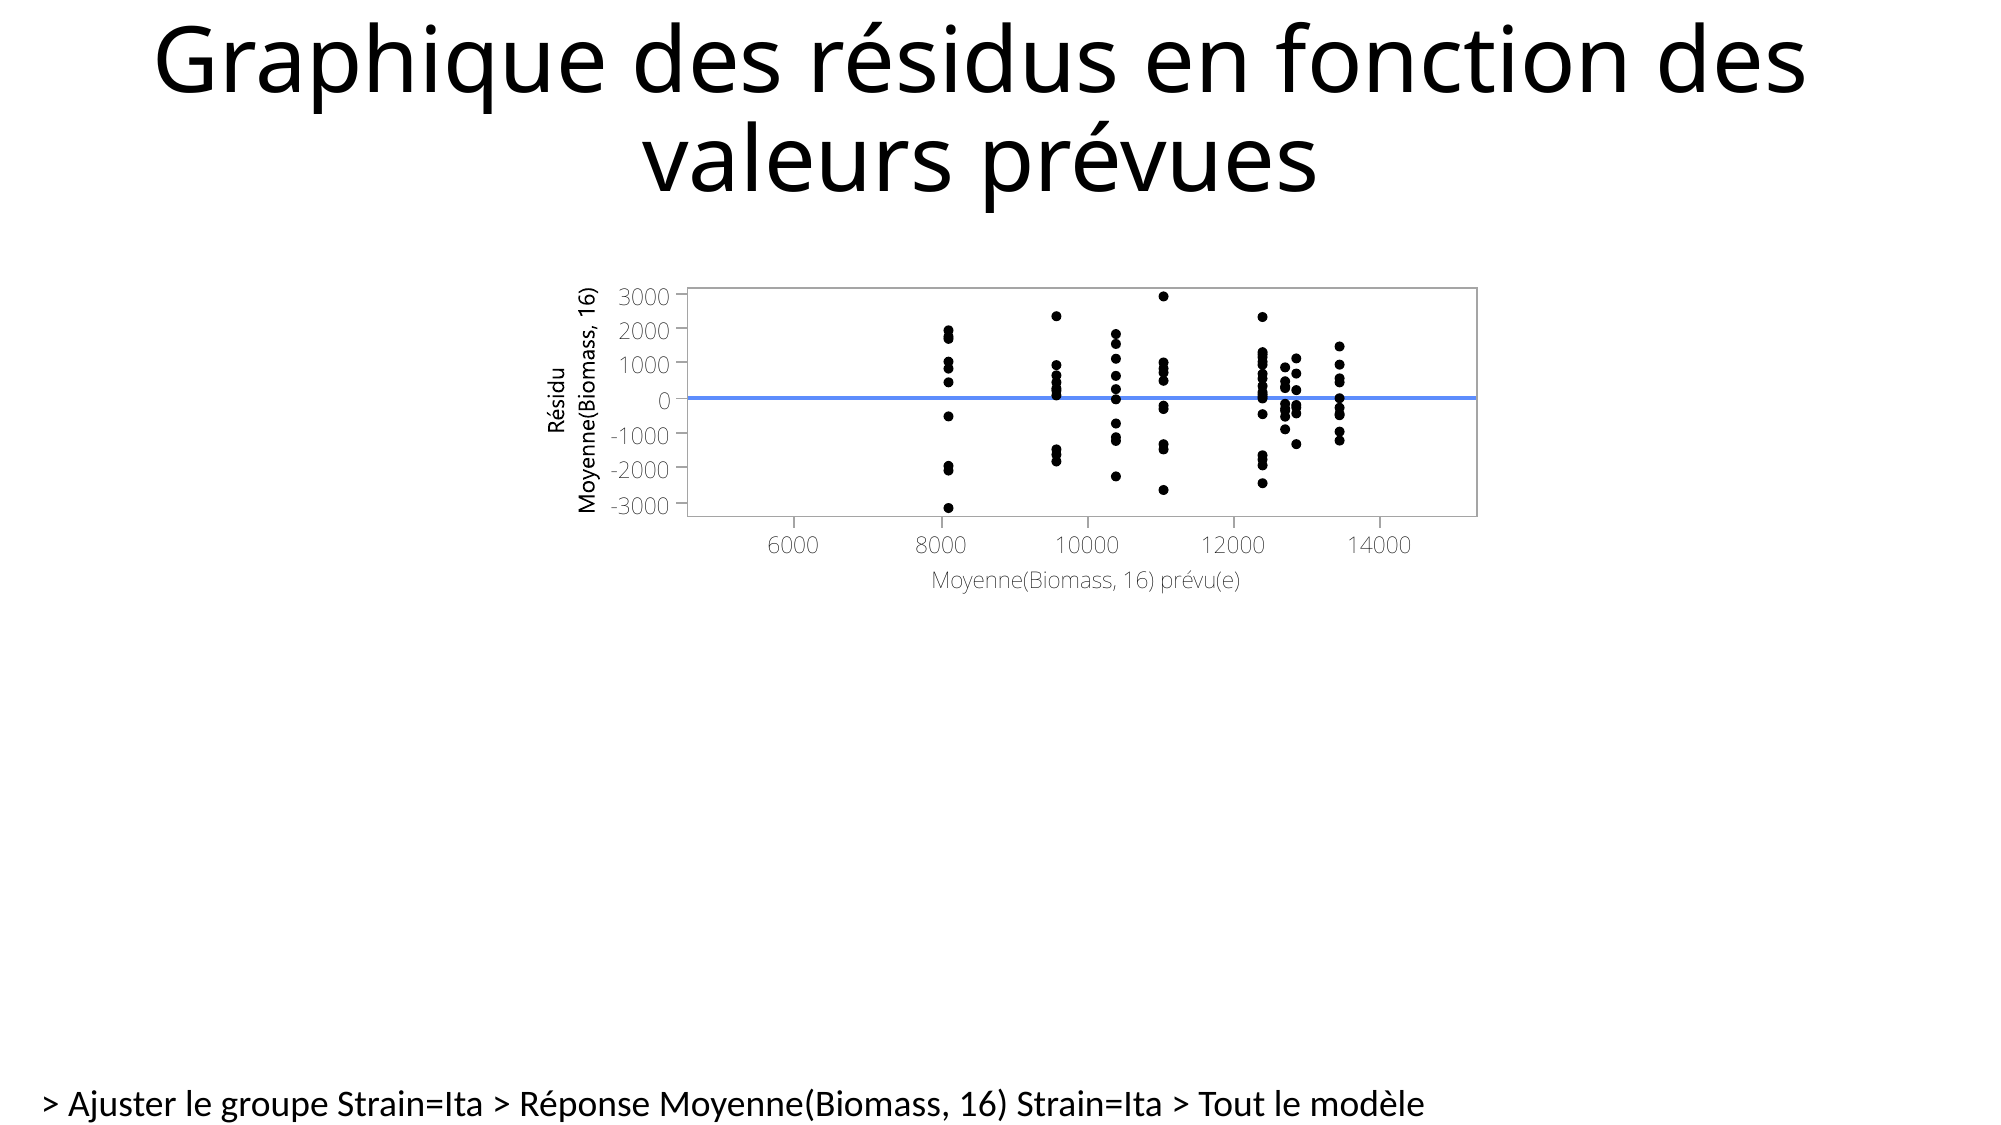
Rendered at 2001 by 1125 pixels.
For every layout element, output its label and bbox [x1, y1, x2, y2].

picture [528, 270, 1510, 614]
title [0, 0, 1963, 225]
text_box [40, 1079, 1428, 1125]
